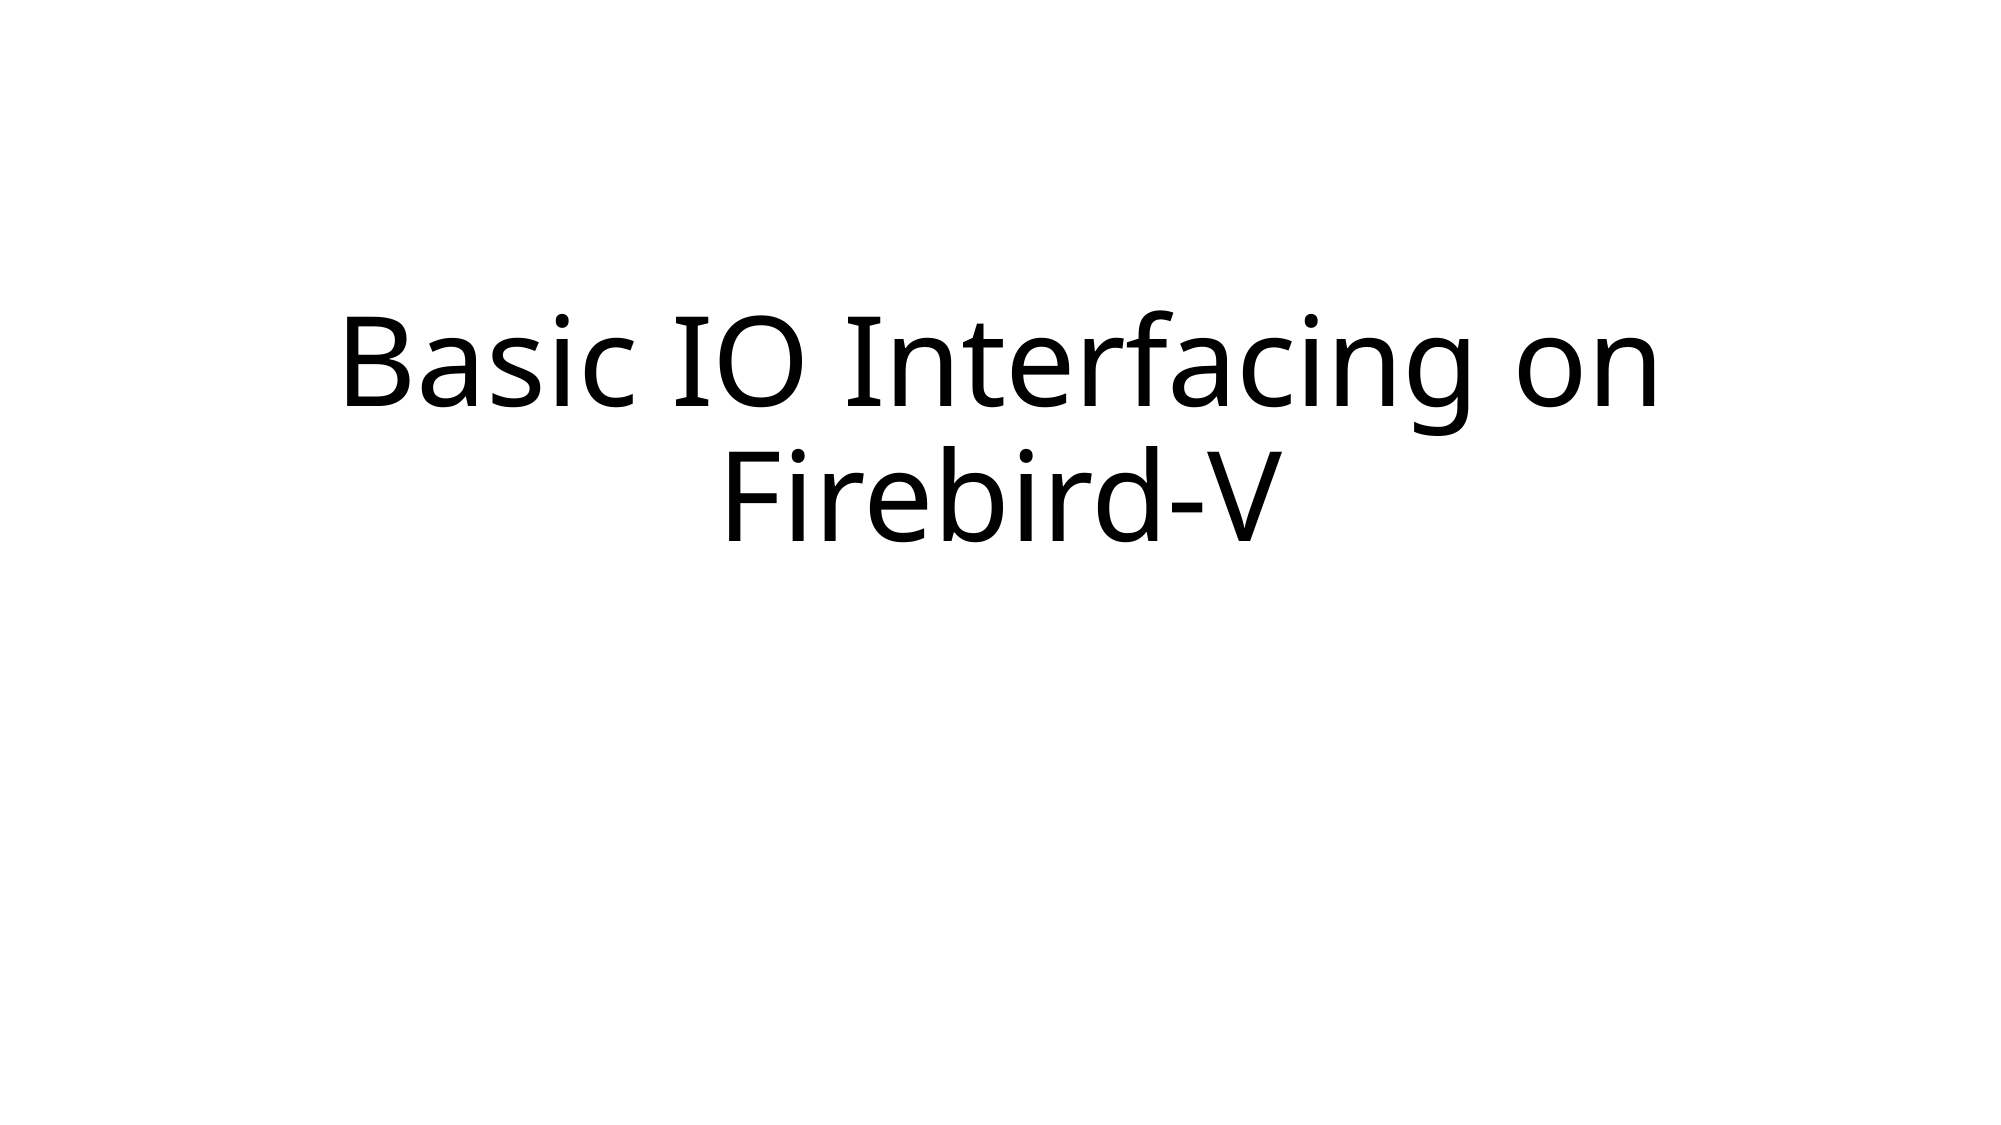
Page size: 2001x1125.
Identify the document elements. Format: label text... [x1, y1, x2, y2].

title Basic IO Interfacing on Firebird-V [249, 184, 1750, 576]
